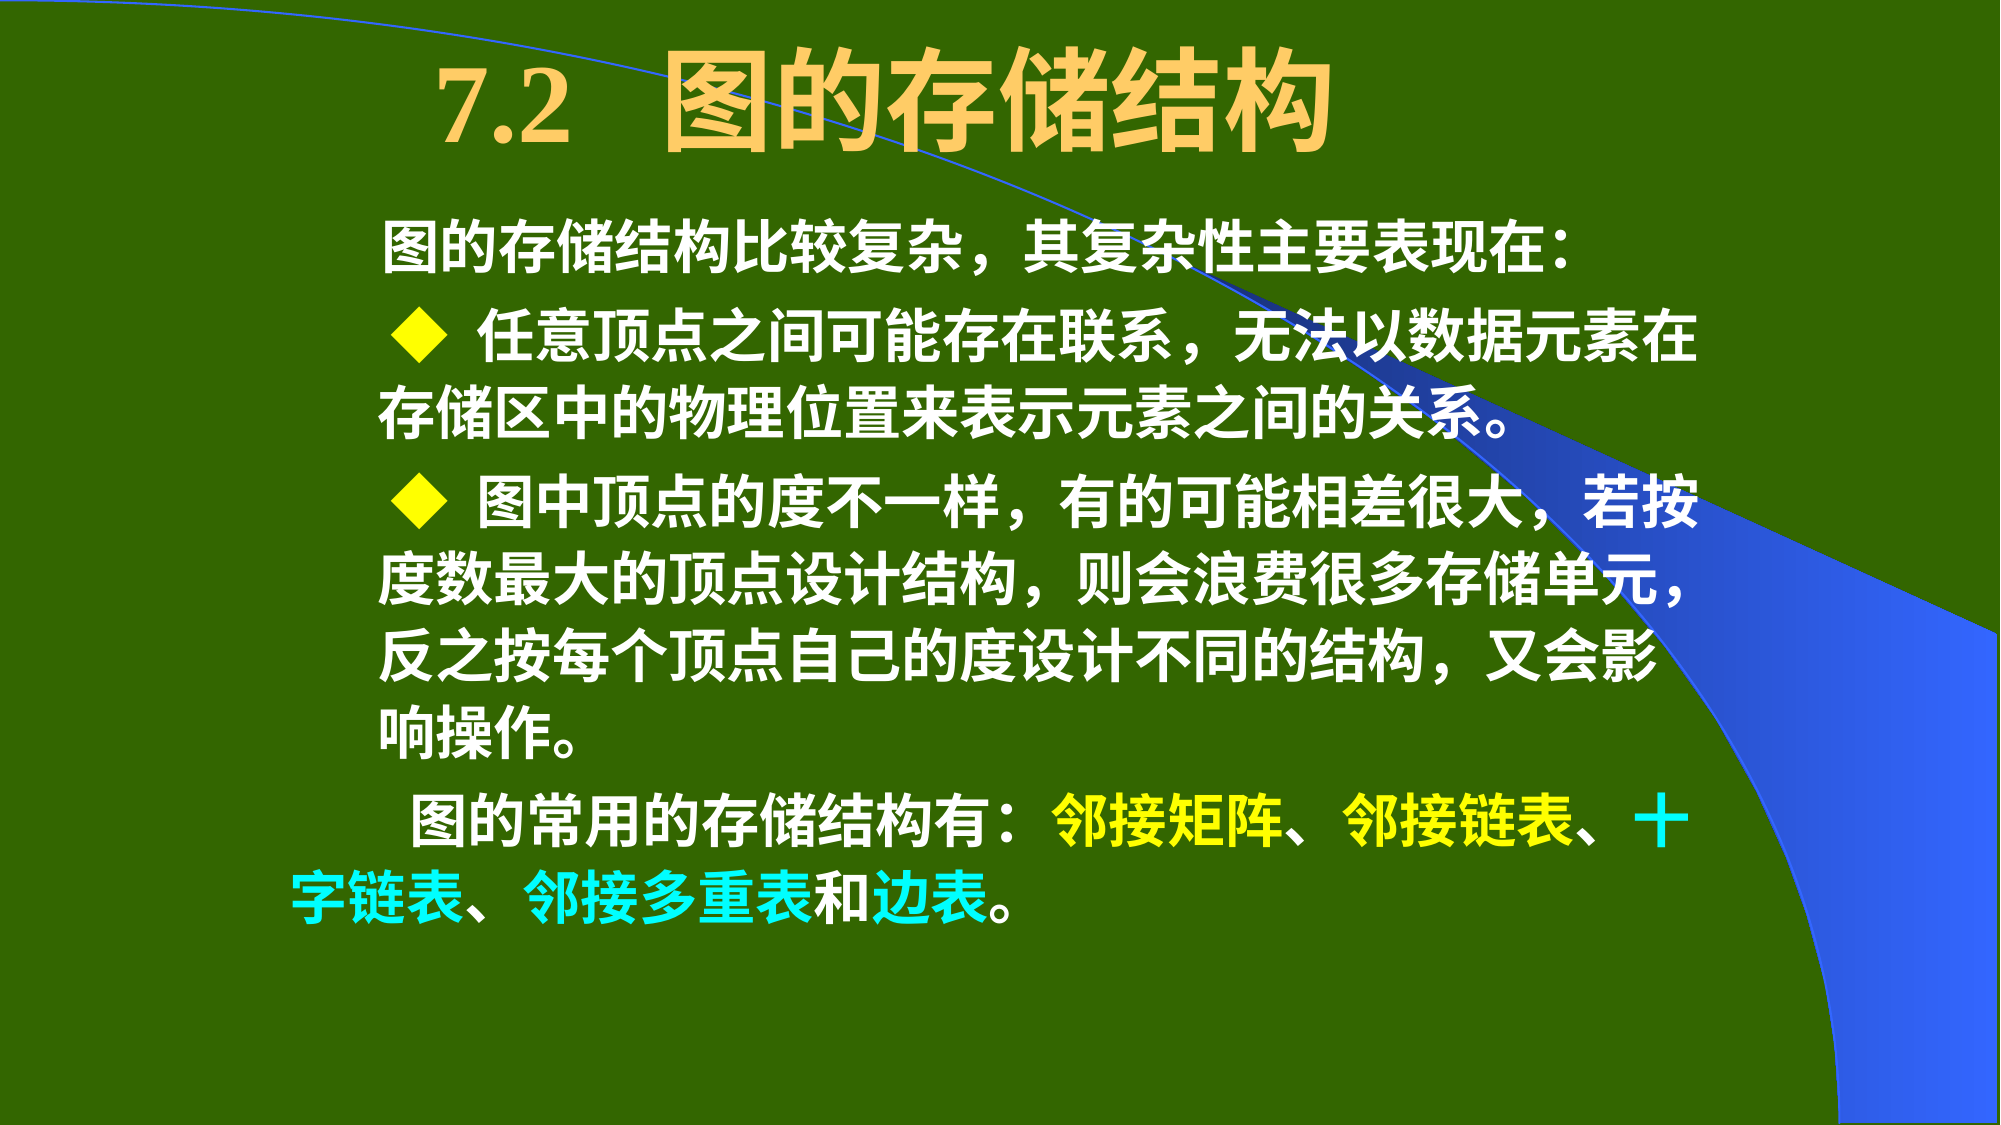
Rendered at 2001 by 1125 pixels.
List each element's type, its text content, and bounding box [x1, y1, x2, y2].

title 7.2 图的存储结构 [390, 22, 1379, 173]
list 图的存储结构比较复杂，其复杂性主要表现在： ◆ 任意顶点之间可能存在联系，无法以数据元素在存储区中的物理位置来表示元素之间的关系。 ◆ 图中顶点的度不一样，有的可能相差很大，若按度数最大的顶点设计结构，则会浪费很多存储单元，反之按每个顶点自己的度设计不同的结构，又会影响操作。 图的常用的存储结构有：邻接矩阵、邻接链表、十字链表、邻接多重表和边表。 [274, 196, 1726, 953]
